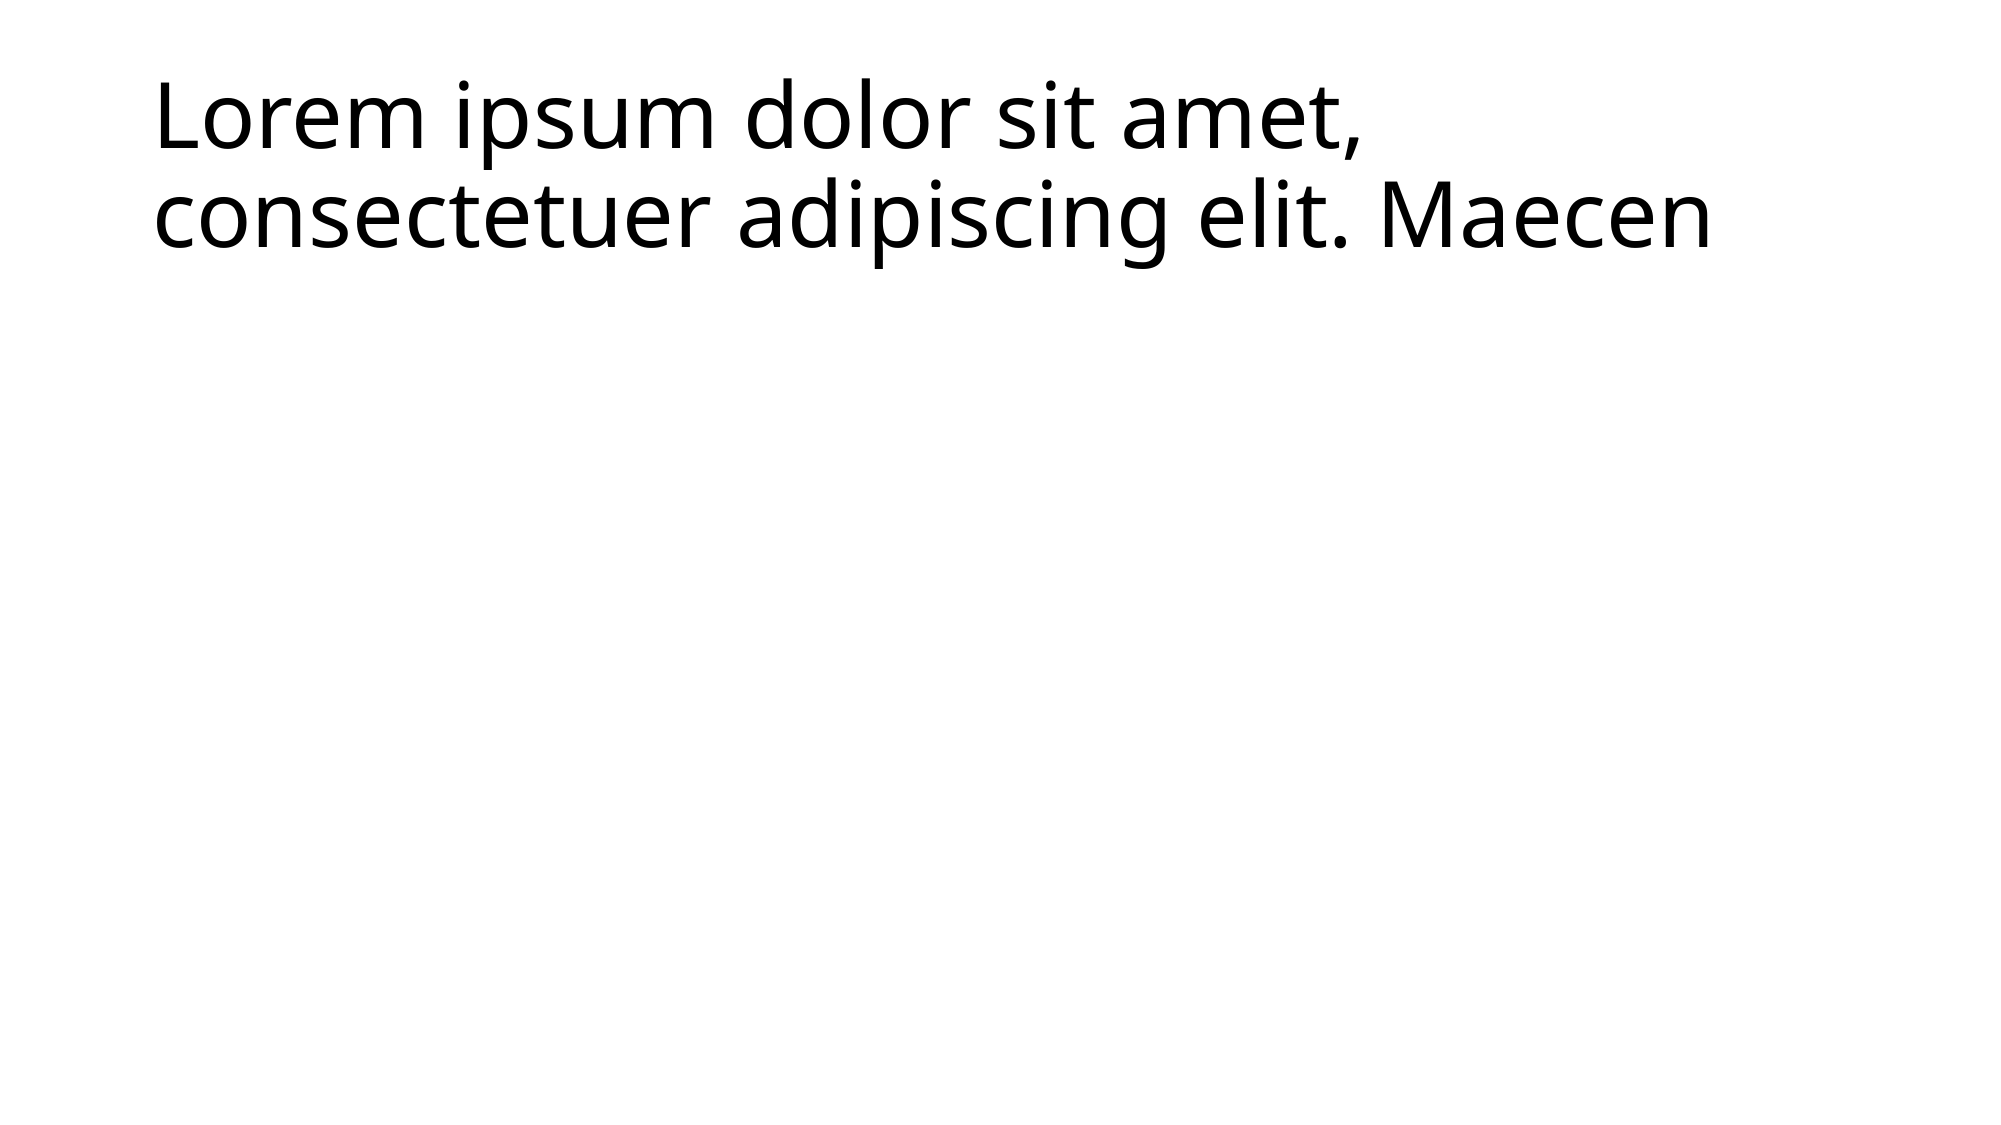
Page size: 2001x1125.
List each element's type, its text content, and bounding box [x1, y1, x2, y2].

title Lorem ipsum dolor sit amet, consectetuer adipiscing elit. Maecen [137, 59, 1863, 278]
